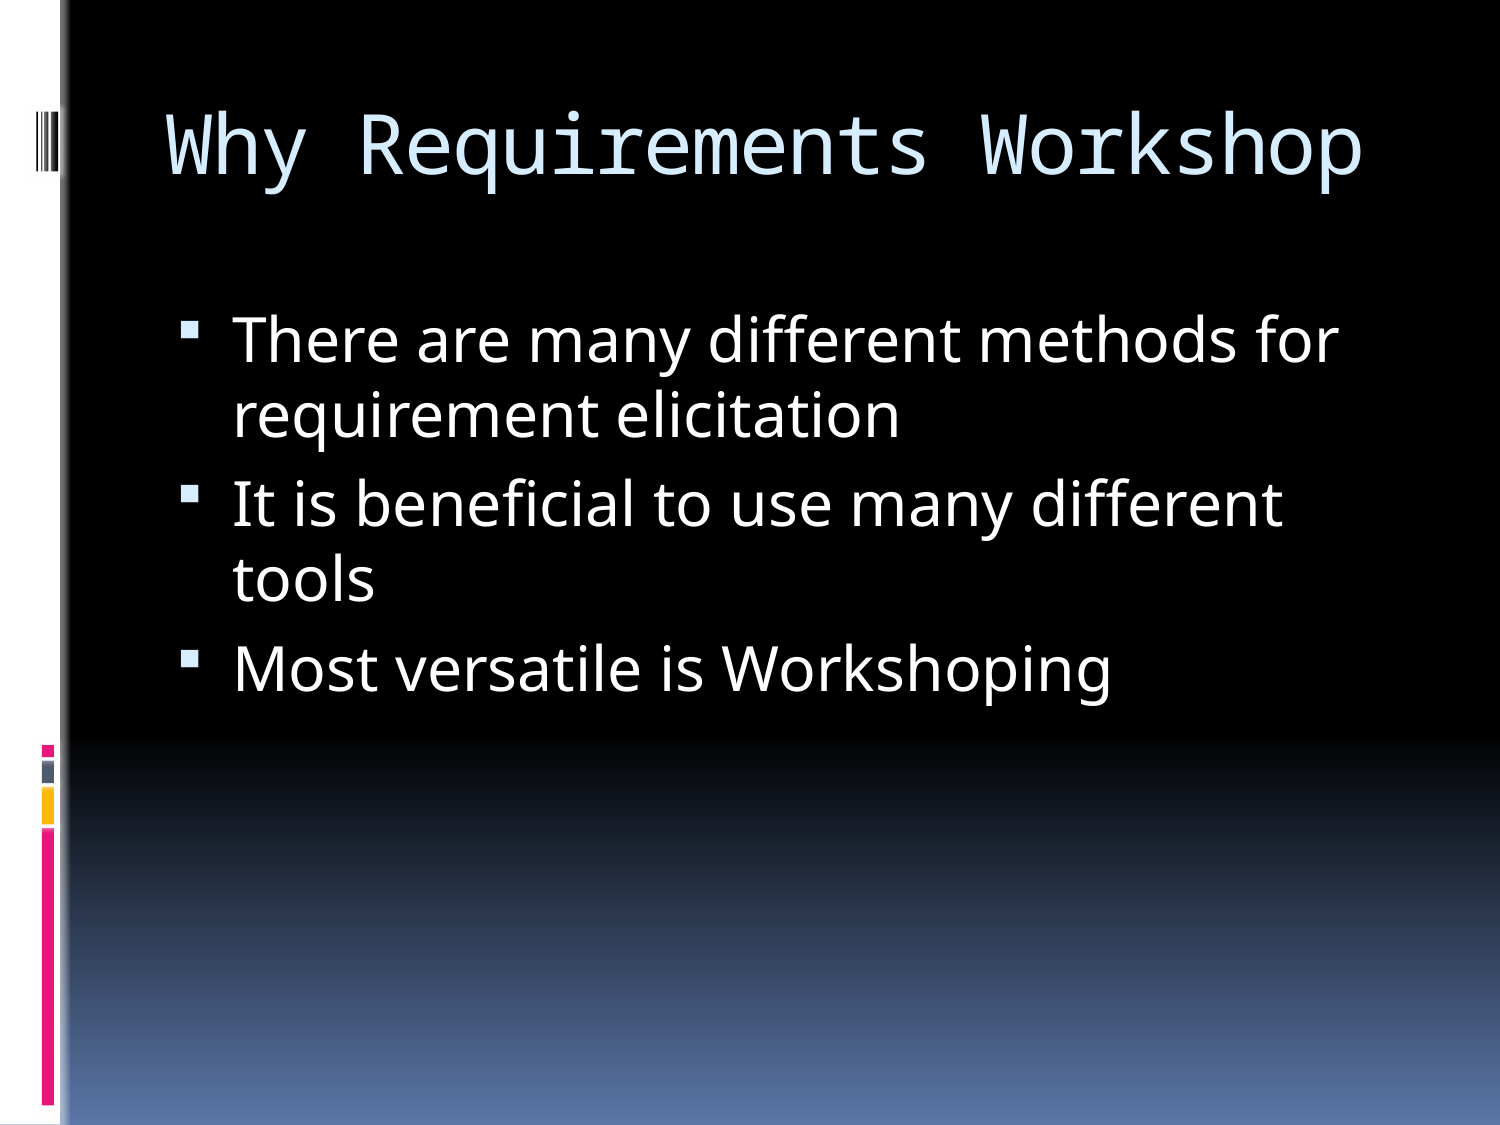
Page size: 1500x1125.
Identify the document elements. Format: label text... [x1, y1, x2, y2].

title Why Requirements Workshop [150, 83, 1425, 234]
list There are many different methods for requirement elicitation It is beneficial to use many different tools Most versatile is Workshoping [150, 292, 1425, 1043]
